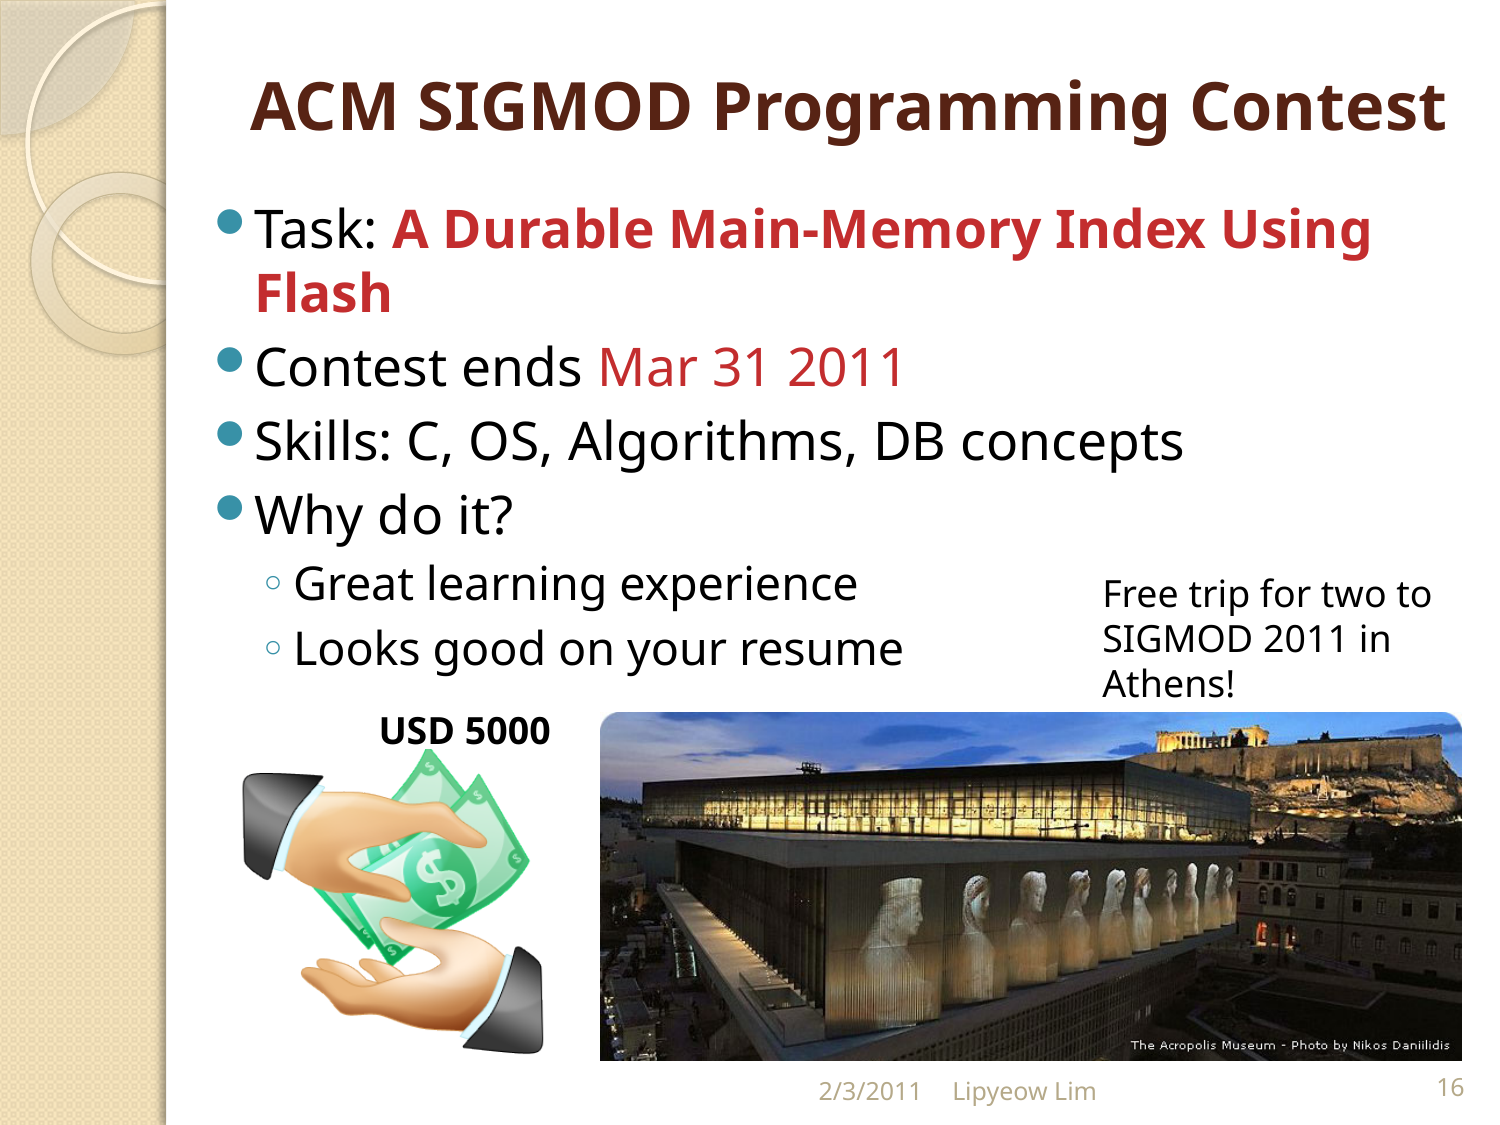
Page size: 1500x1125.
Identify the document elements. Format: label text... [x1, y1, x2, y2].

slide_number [587, 1034, 937, 1113]
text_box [237, 699, 568, 1063]
list Task: A Durable Main-Memory Index Using Flash Contest ends Mar 31 2011 Skills: C, OS, Algorithms, DB concepts Why do it? Great learning experience Looks good on your resume [187, 187, 1475, 688]
slide_number 16 [1413, 1034, 1488, 1113]
footer Lipyeow Lim [937, 1073, 1413, 1113]
title ACM SIGMOD Programming Contest [235, 45, 1466, 163]
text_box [599, 562, 1463, 1062]
